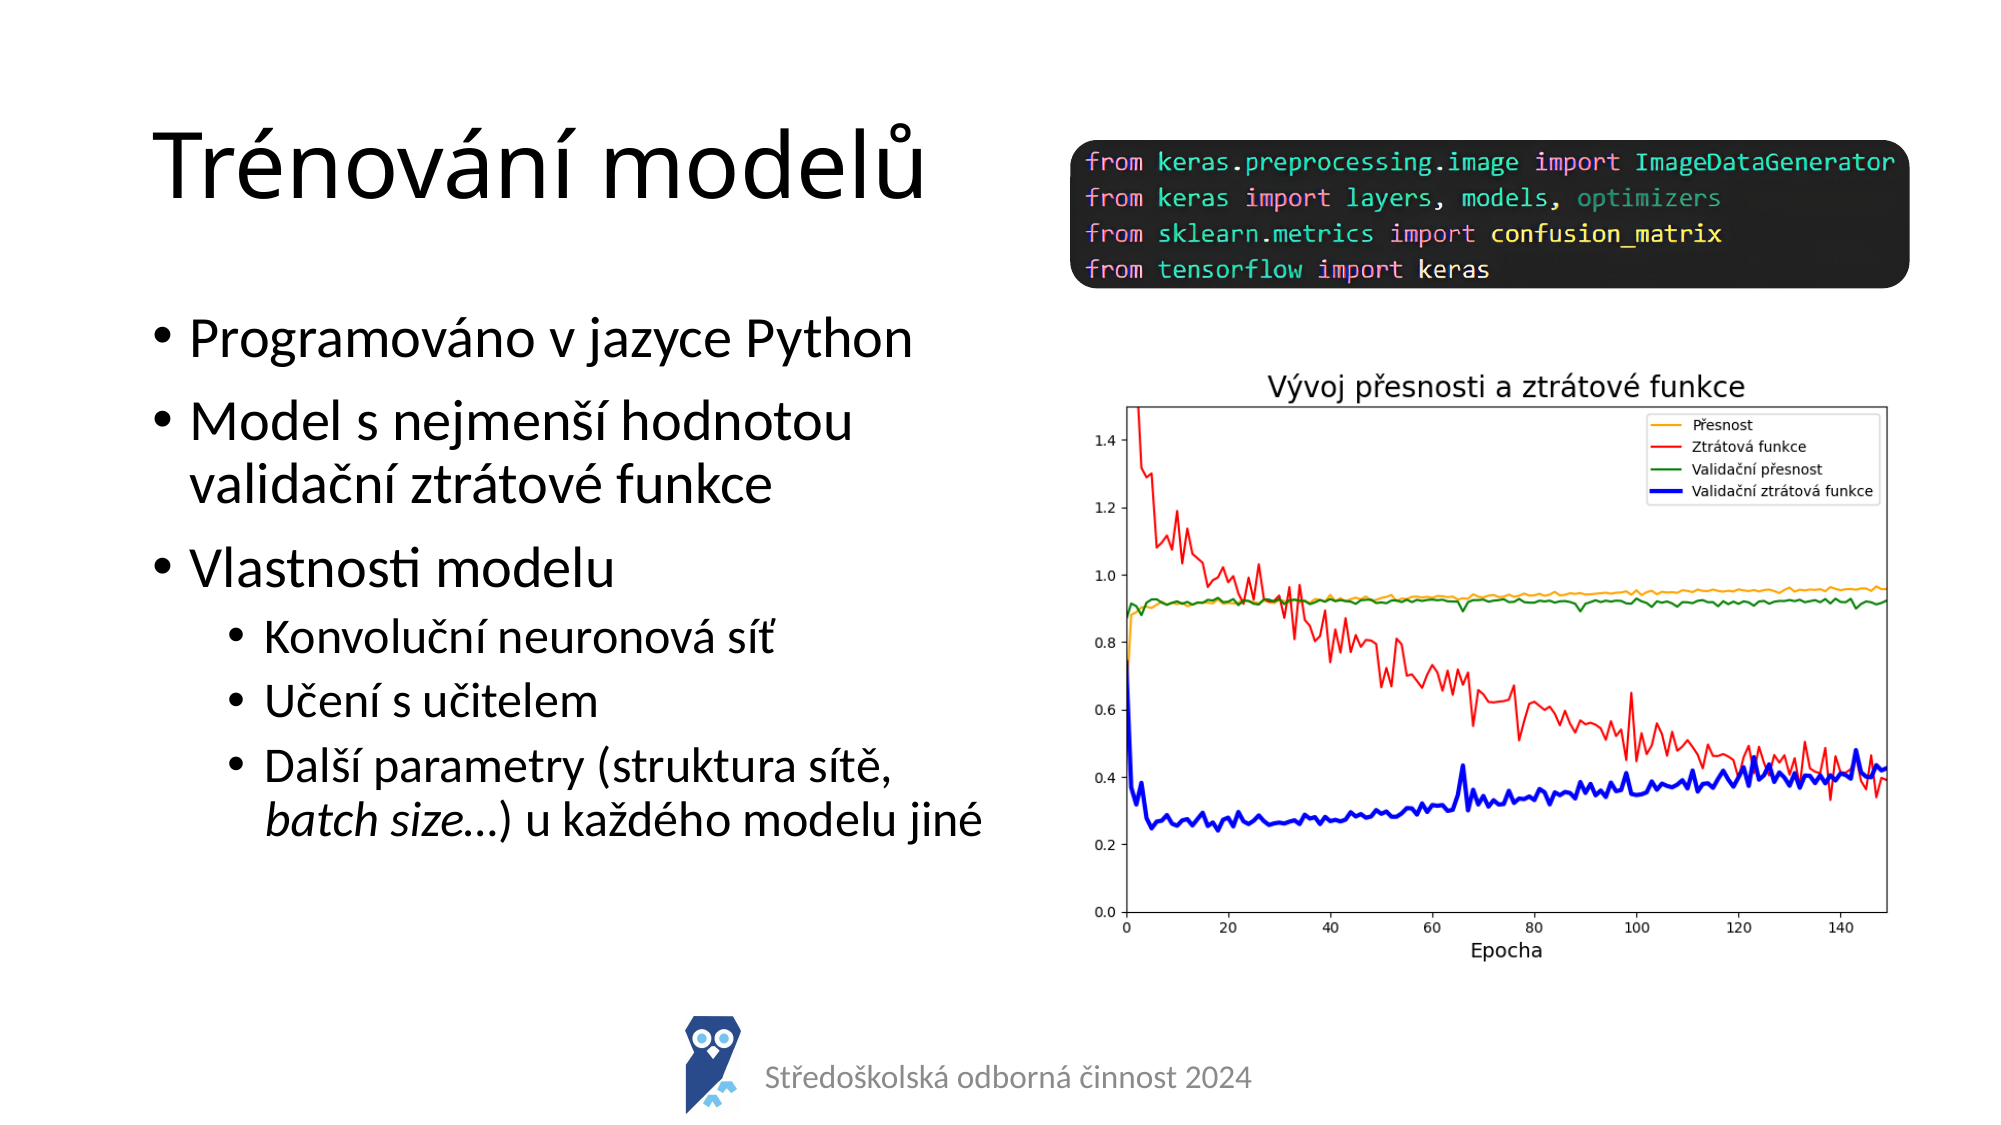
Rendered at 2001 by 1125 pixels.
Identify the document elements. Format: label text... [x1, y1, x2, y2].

picture [685, 1016, 741, 1114]
footer Středoškolská odborná činnost 2024 [748, 1044, 1269, 1105]
picture [1070, 139, 1910, 289]
picture [1077, 358, 1902, 977]
list Programováno v jazyce Python Model s nejmenší hodnotou validační ztrátové funkce Vlastnosti modelu Konvoluční neuronová síť Učení s učitelem Další parametry (struktura sítě, batch size…) u každého modelu jiné [137, 299, 1018, 1014]
title Trénování modelů [137, 59, 1863, 278]
